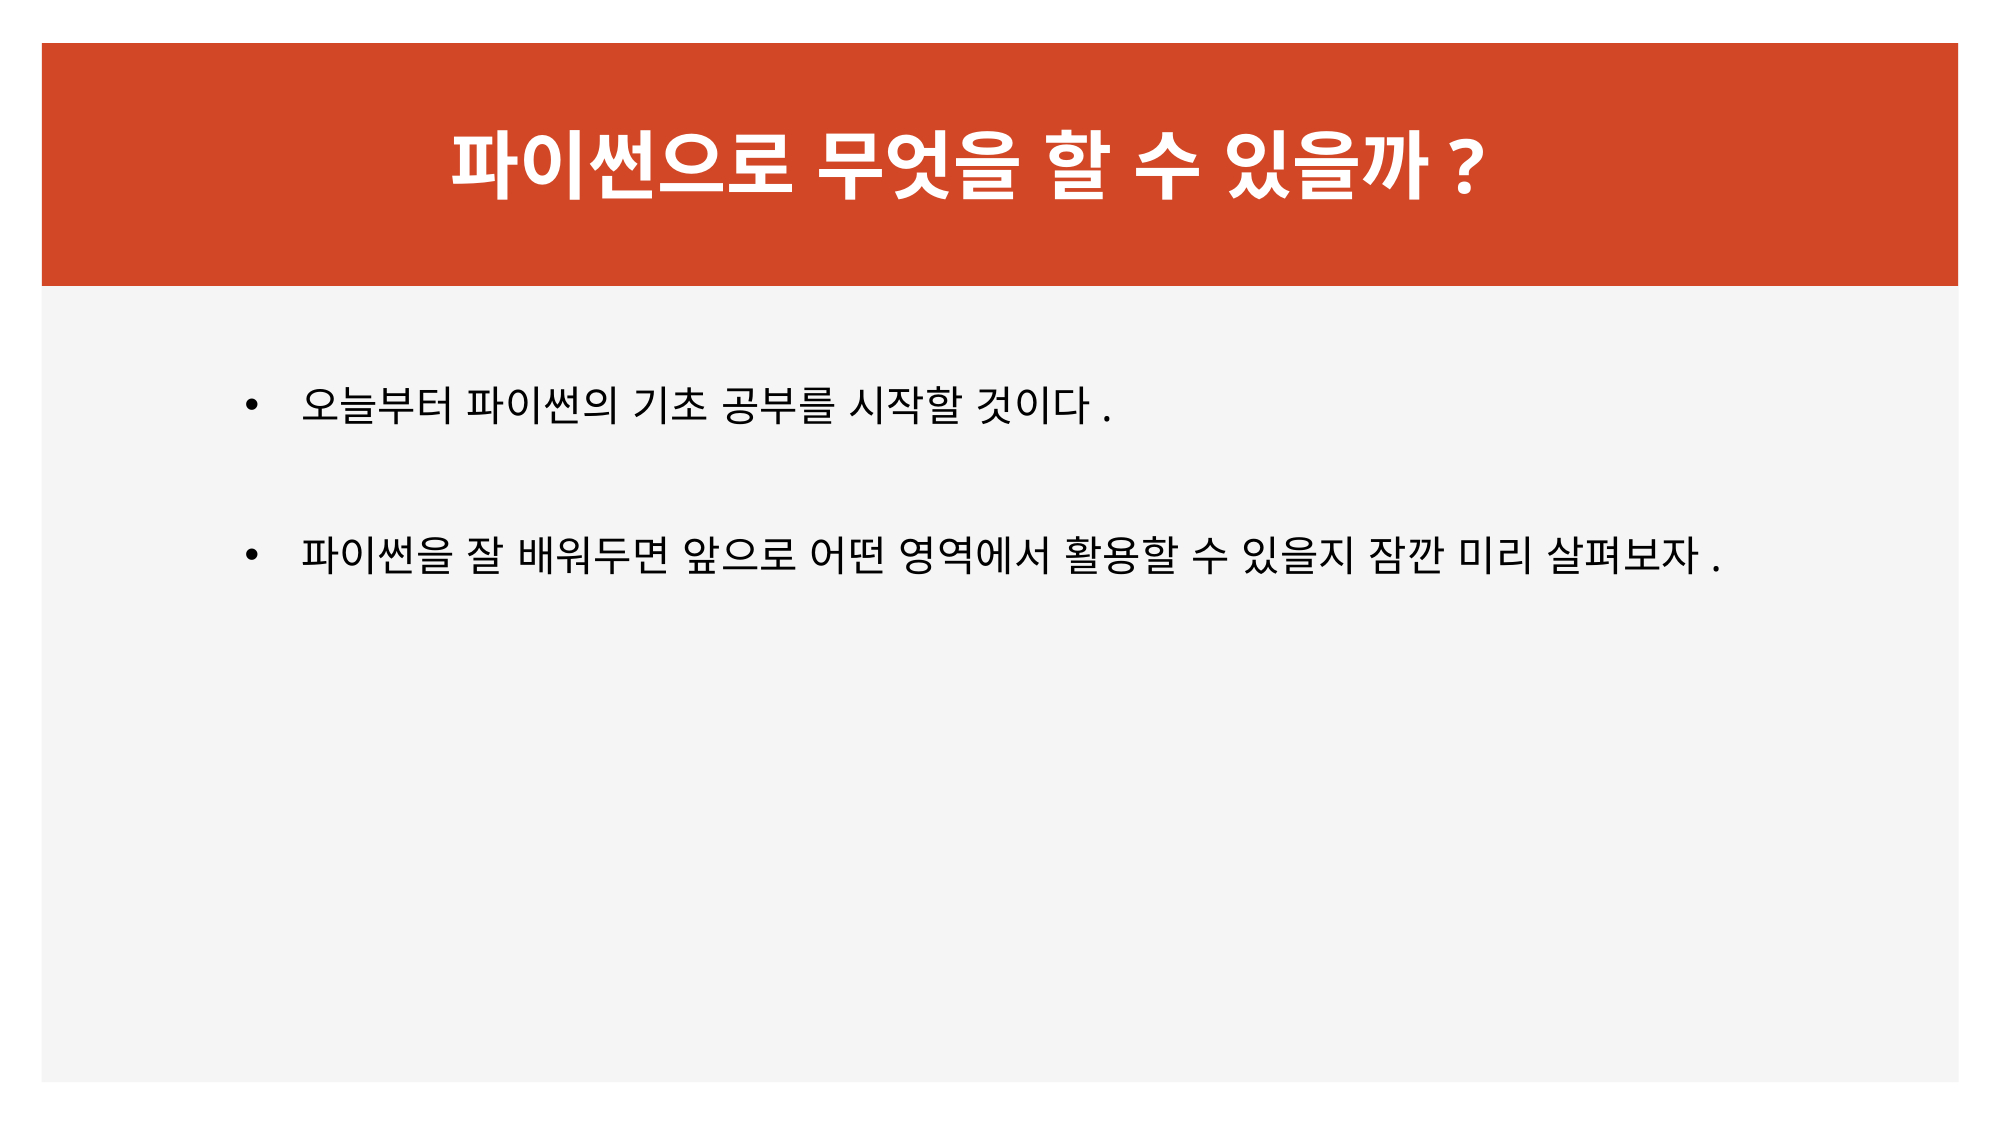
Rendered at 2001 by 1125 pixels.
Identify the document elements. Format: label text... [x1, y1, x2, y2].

text_box 오늘부터 파이썬의 기초 공부를 시작할 것이다. 파이썬을 잘 배워두면 앞으로 어떤 영역에서 활용할 수 있을지 잠깐 미리 살펴보자. [229, 347, 1748, 588]
title 파이썬으로 무엇을 할 수 있을까? [72, 33, 1863, 250]
